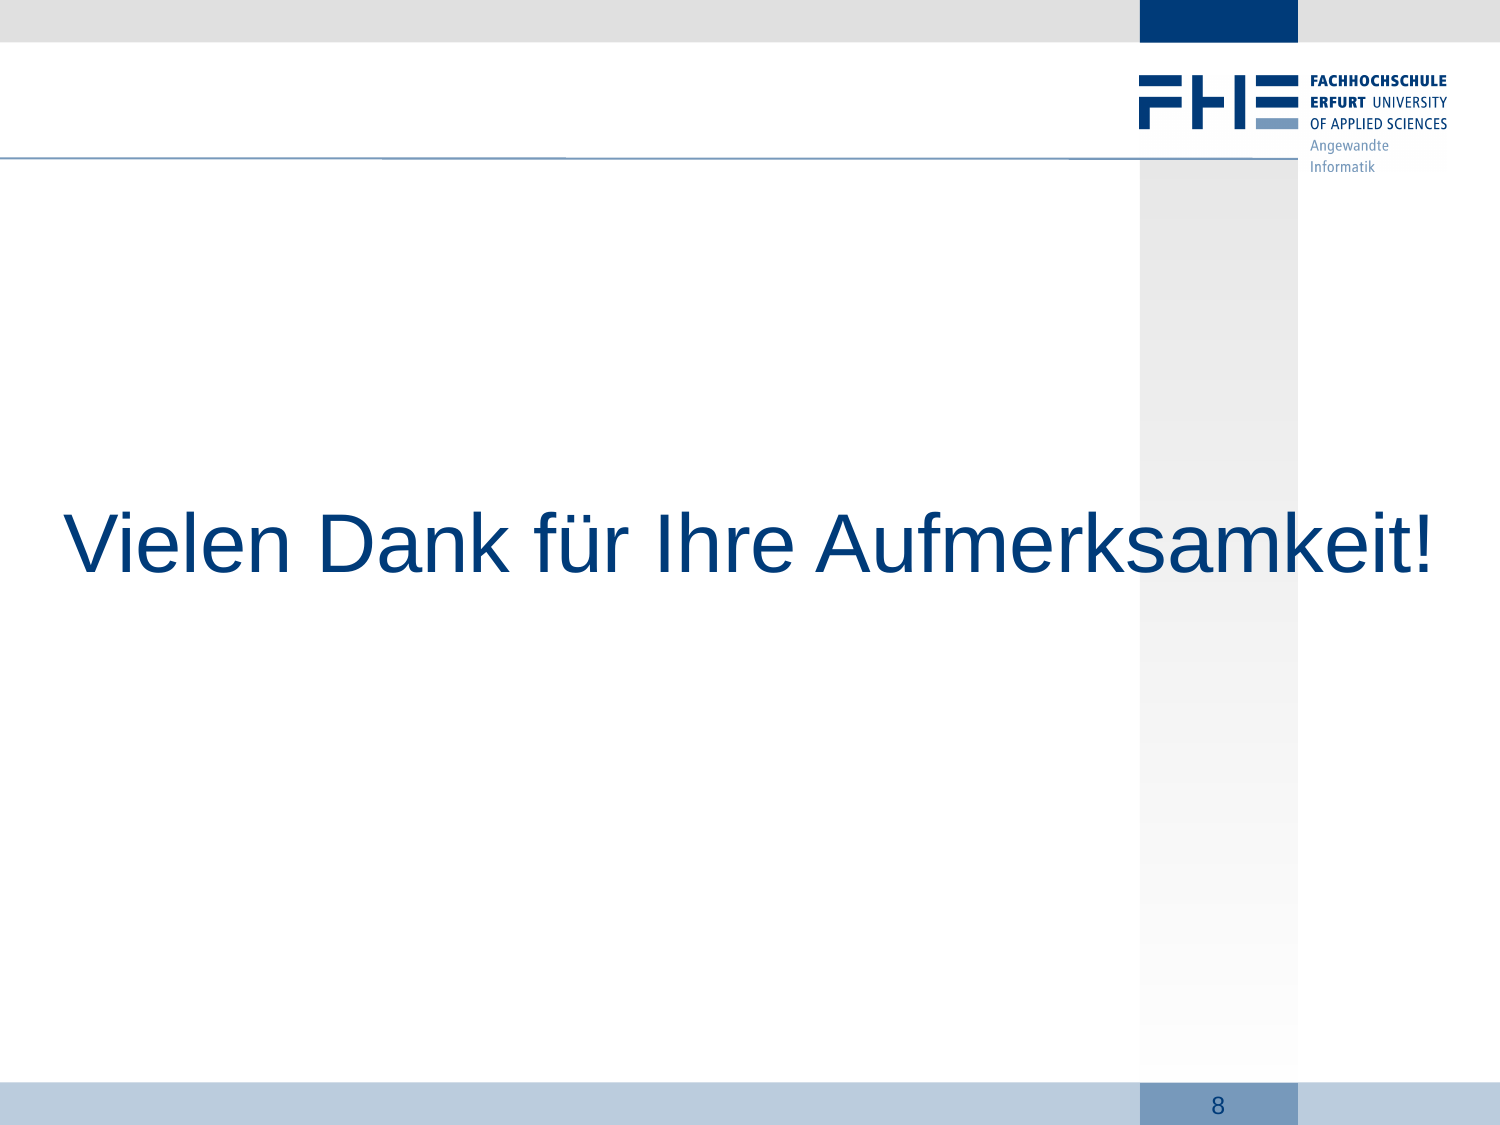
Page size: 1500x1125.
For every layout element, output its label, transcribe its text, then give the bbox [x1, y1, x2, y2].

picture [1139, 75, 1447, 172]
title Vielen Dank für Ihre Aufmerksamkeit! [0, 444, 1500, 634]
